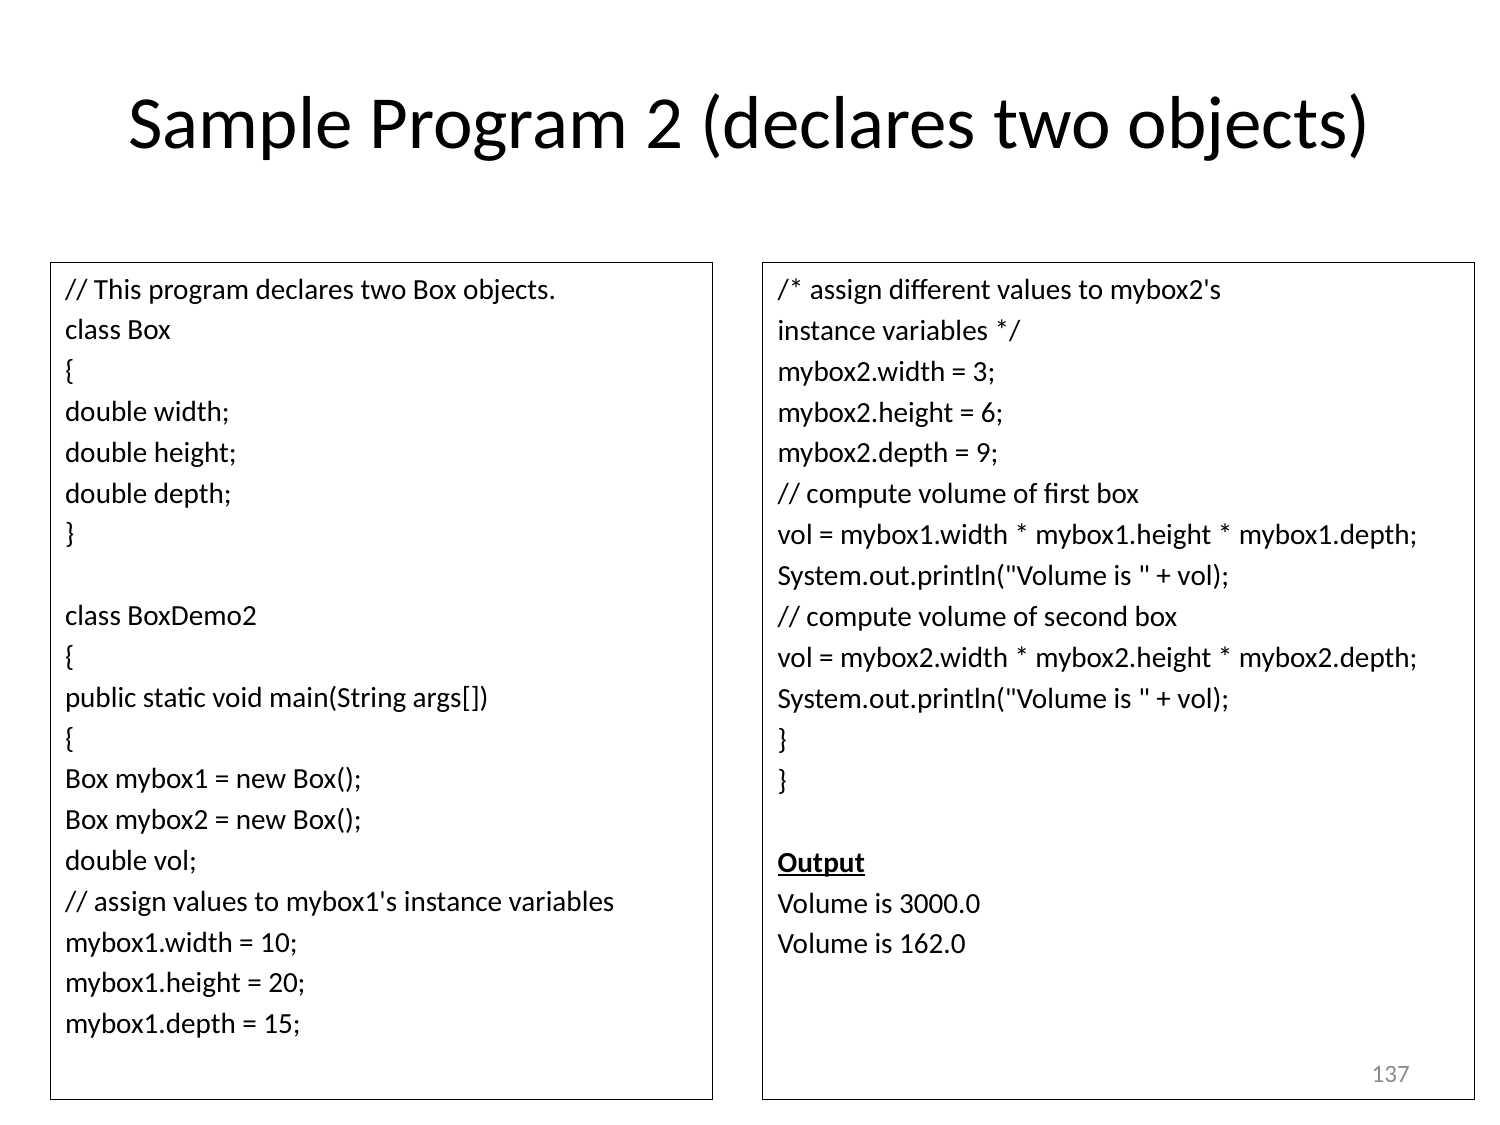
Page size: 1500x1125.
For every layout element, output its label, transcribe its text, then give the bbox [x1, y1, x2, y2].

list /* assign different values to mybox2's instance variables */ mybox2.width = 3; mybox2.height = 6; mybox2.depth = 9; // compute volume of first box vol = mybox1.width * mybox1.height * mybox1.depth; System.out.println("Volume is " + vol); // compute volume of second box vol = mybox2.width * mybox2.height * mybox2.depth; System.out.println("Volume is " + vol); } } Output Volume is 3000.0 Volume is 162.0 [762, 262, 1475, 1100]
title Sample Program 2 (declares two objects) [75, 24, 1425, 213]
slide_number 137 [1074, 1042, 1425, 1103]
list // This program declares two Box objects. class Box { double width; double height; double depth; } class BoxDemo2 { public static void main(String args[]) { Box mybox1 = new Box(); Box mybox2 = new Box(); double vol; // assign values to mybox1's instance variables mybox1.width = 10; mybox1.height = 20; mybox1.depth = 15; [50, 262, 713, 1100]
